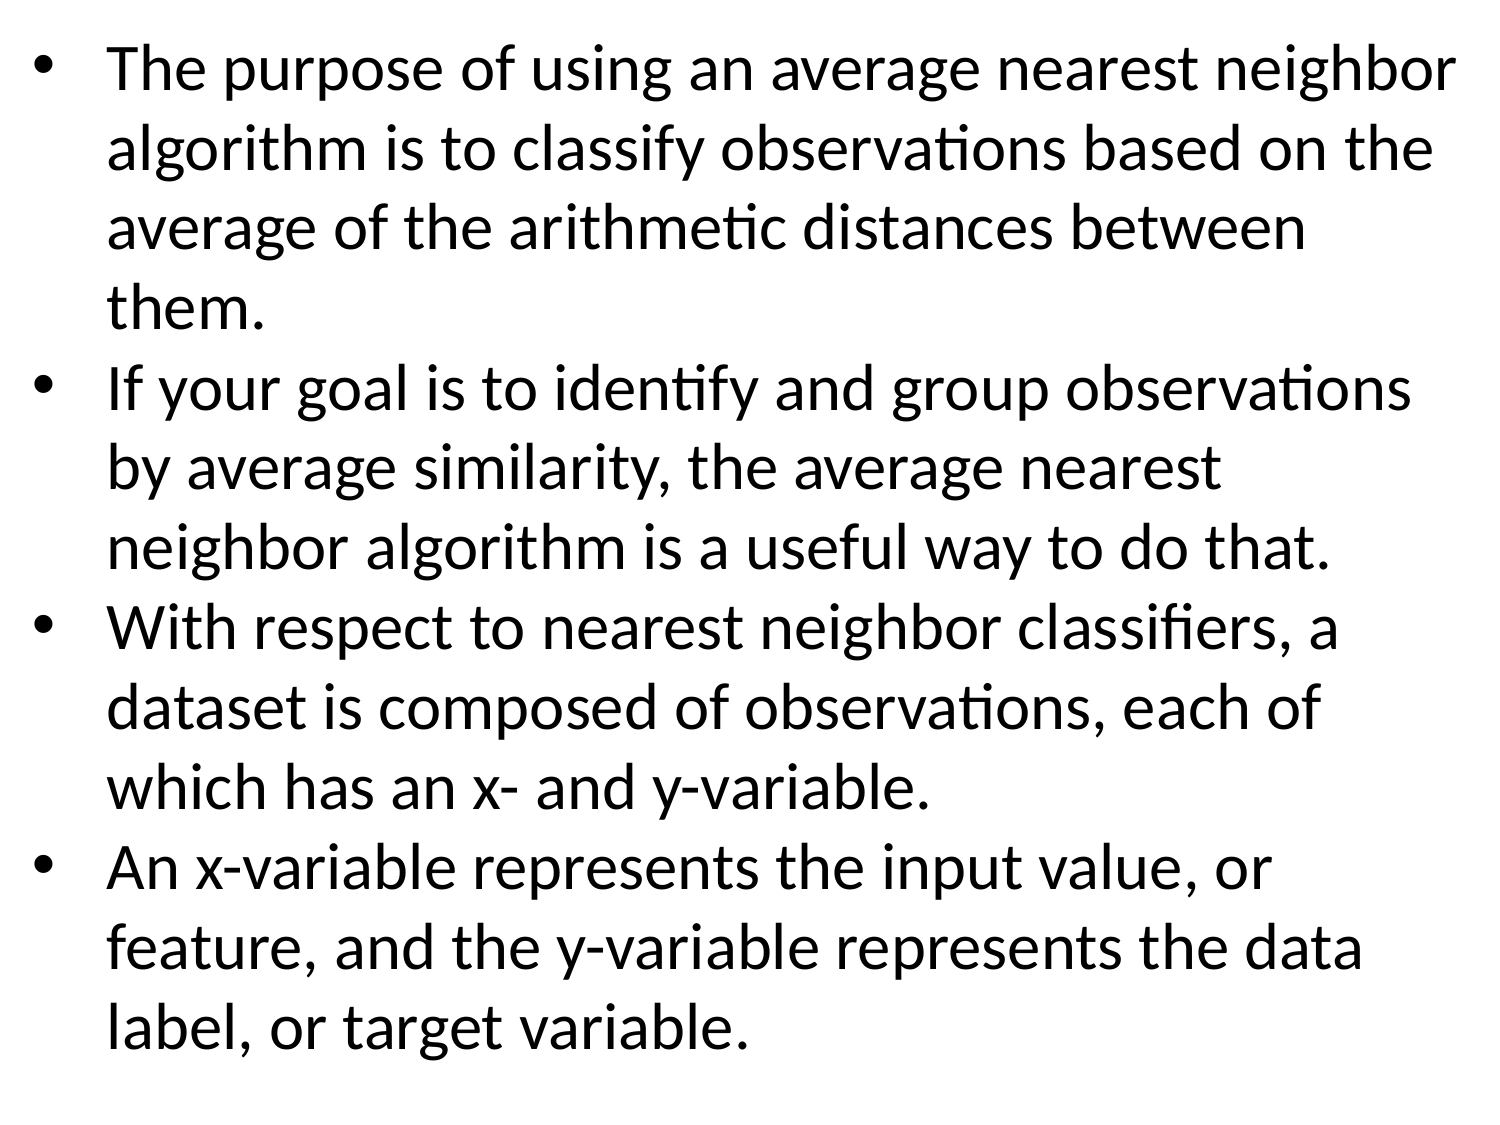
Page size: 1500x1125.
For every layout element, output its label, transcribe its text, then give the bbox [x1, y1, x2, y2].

subtitle The purpose of using an average nearest neighbor algorithm is to classify observations based on the average of the arithmetic distances between them. If your goal is to identify and group observations by average similarity, the average nearest neighbor algorithm is a useful way to do that. With respect to nearest neighbor classifiers, a dataset is composed of observations, each of which has an x- and y-variable. An x-variable represents the input value, or feature, and the y-variable represents the data label, or target variable. [31, 23, 1481, 1074]
